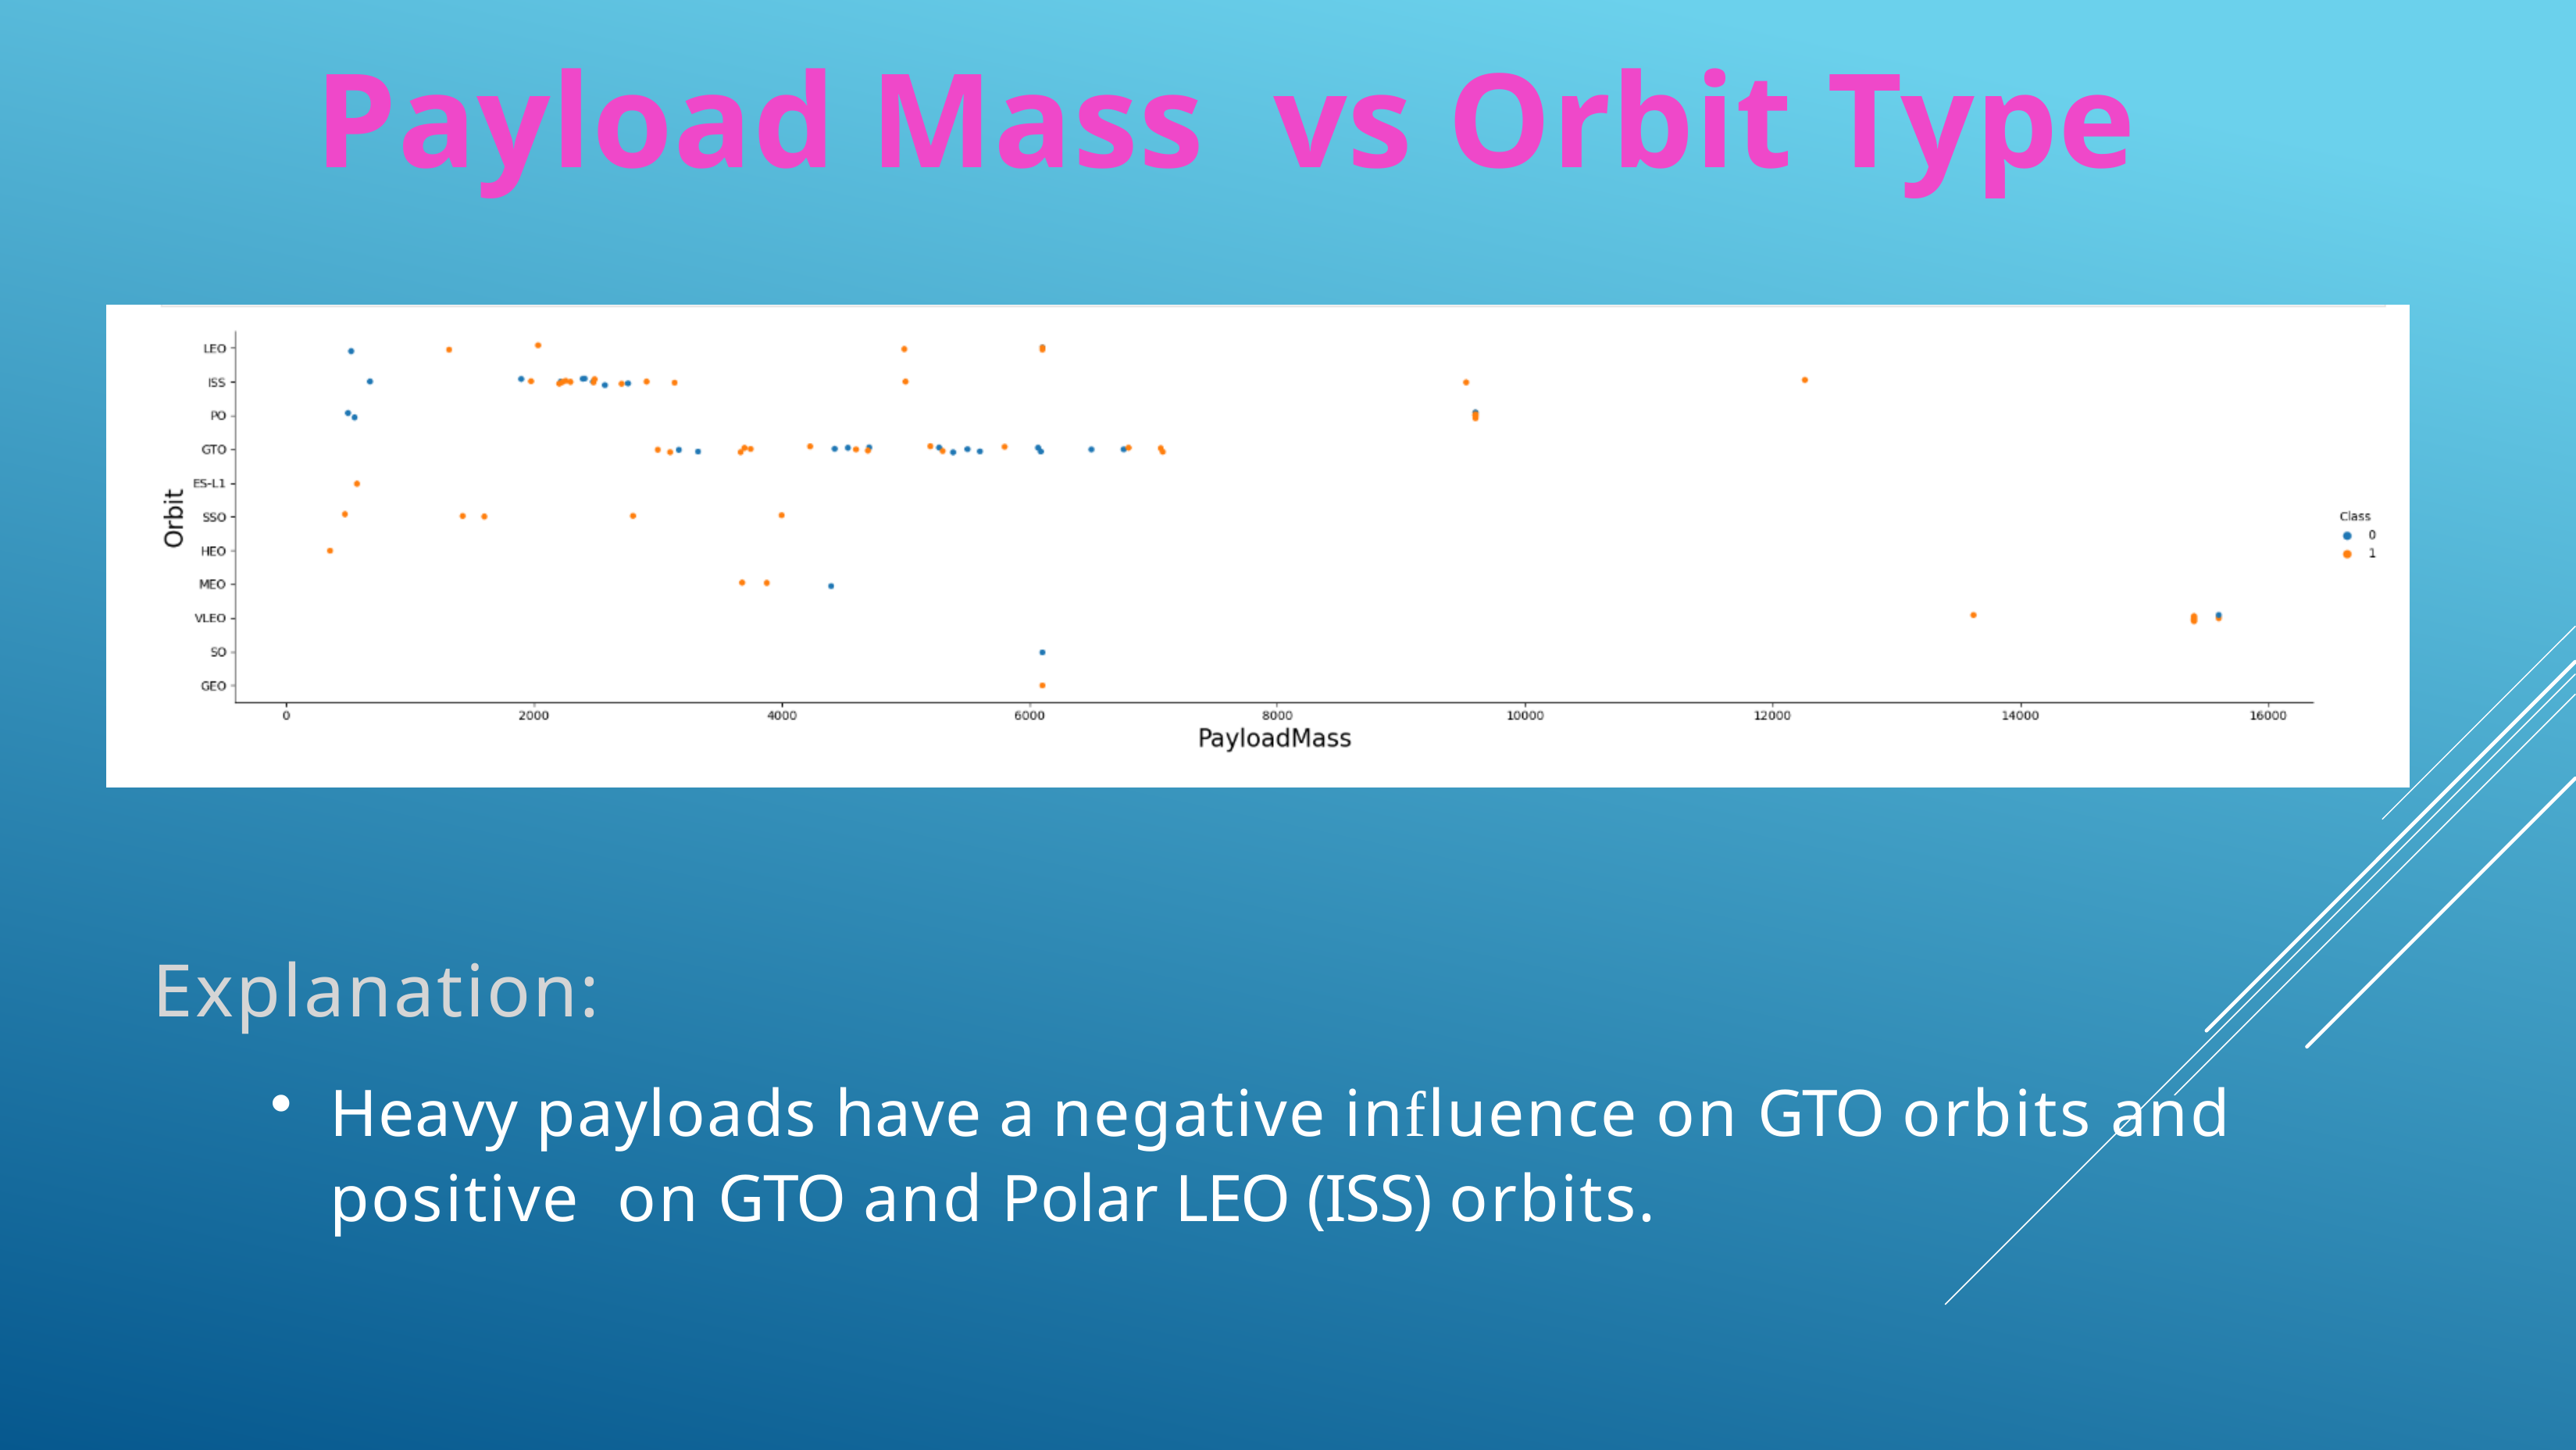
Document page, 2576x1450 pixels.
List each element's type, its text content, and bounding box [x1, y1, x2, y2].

text_box Payload Mass vs Orbit Type [151, 31, 2303, 200]
picture [106, 304, 2410, 788]
text_box Explanation: Heavy payloads have a negative influence on GTO orbits and positive on GTO and Polar LEO (ISS) orbits. [151, 896, 2410, 1235]
